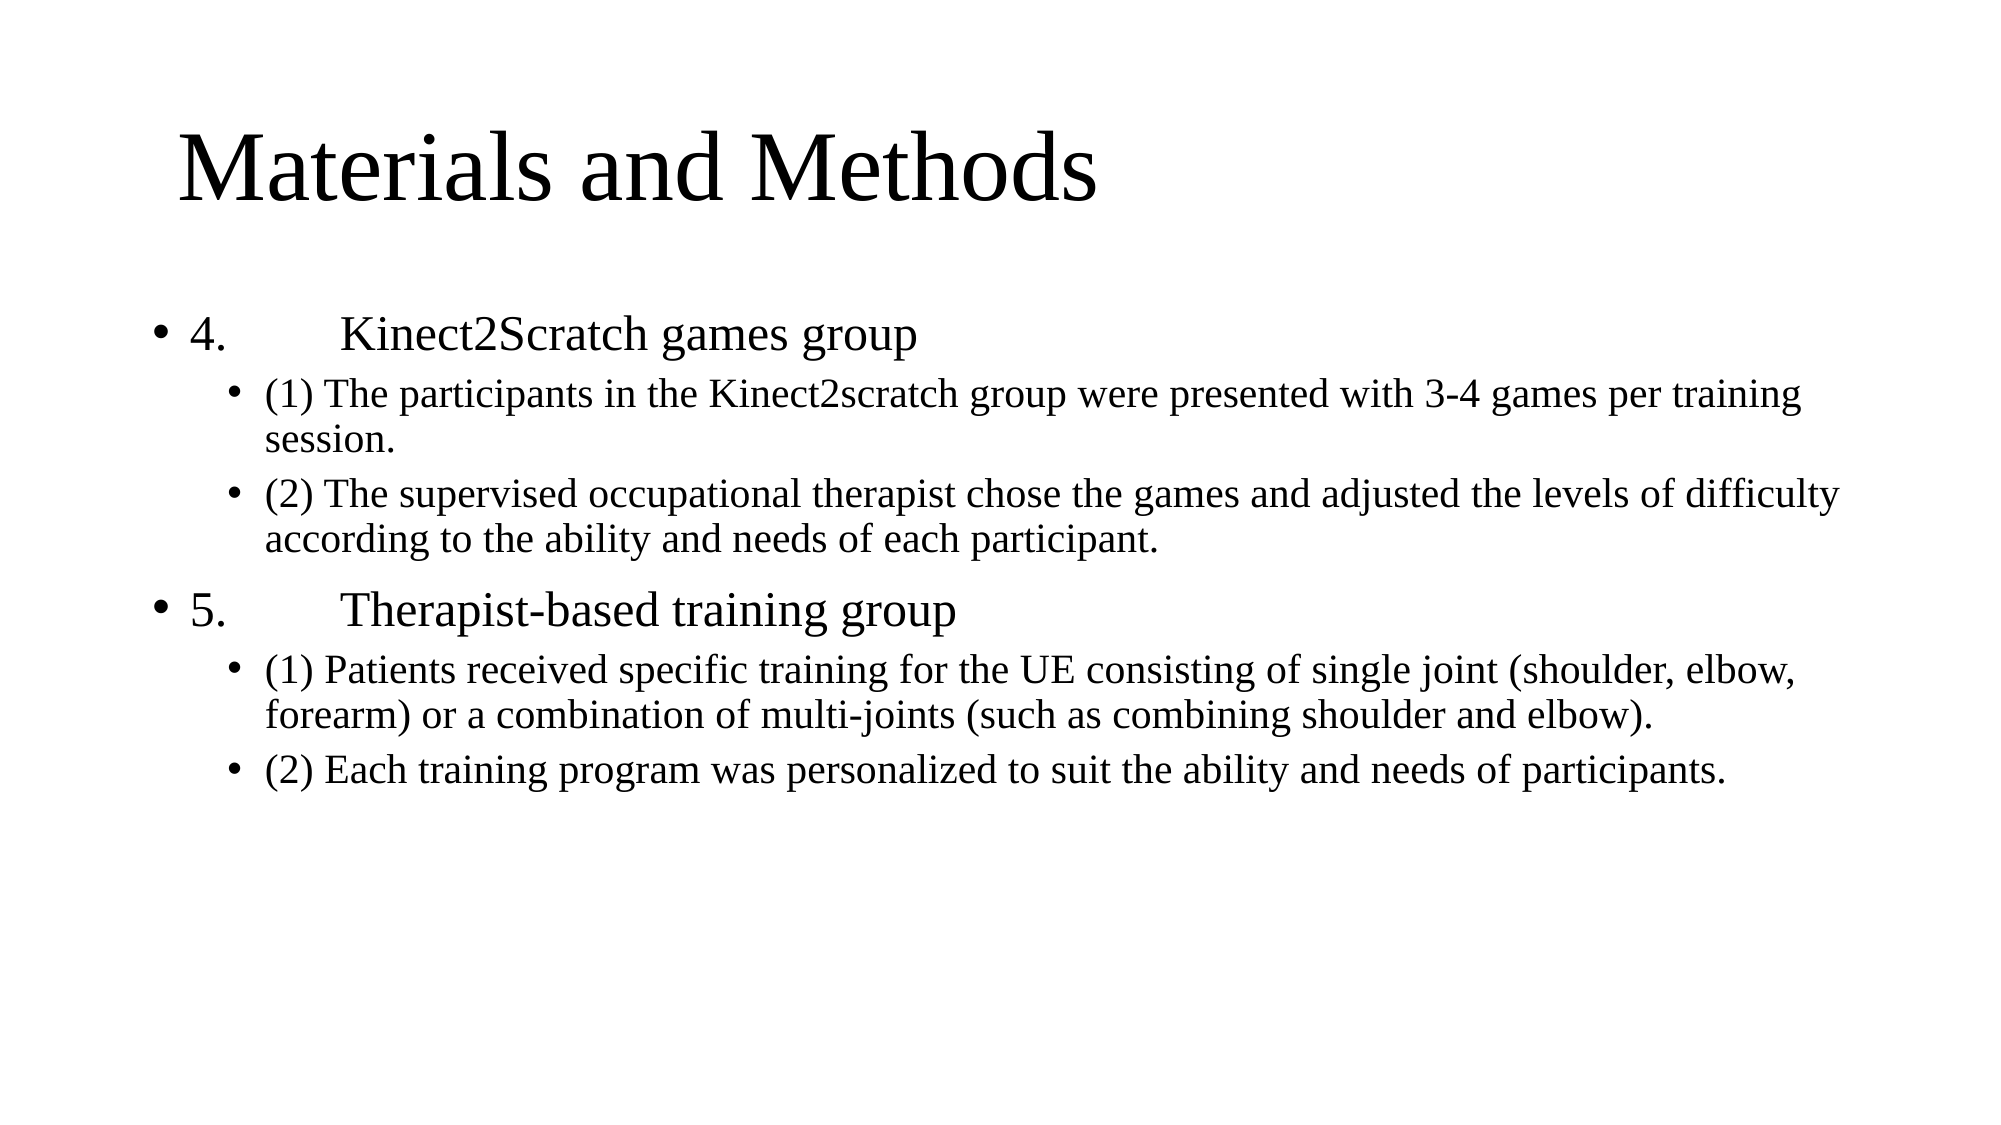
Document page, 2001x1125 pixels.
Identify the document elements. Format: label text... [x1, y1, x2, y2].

title Materials and Methods [137, 59, 1863, 278]
list 4. Kinect2Scratch games group (1) The participants in the Kinect2scratch group were presented with 3-4 games per training session. (2) The supervised occupational therapist chose the games and adjusted the levels of difficulty according to the ability and needs of each participant. 5. Therapist-based training group (1) Patients received specific training for the UE consisting of single joint (shoulder, elbow, forearm) or a combination of multi-joints (such as combining shoulder and elbow). (2) Each training program was personalized to suit the ability and needs of participants. [137, 299, 1863, 1014]
